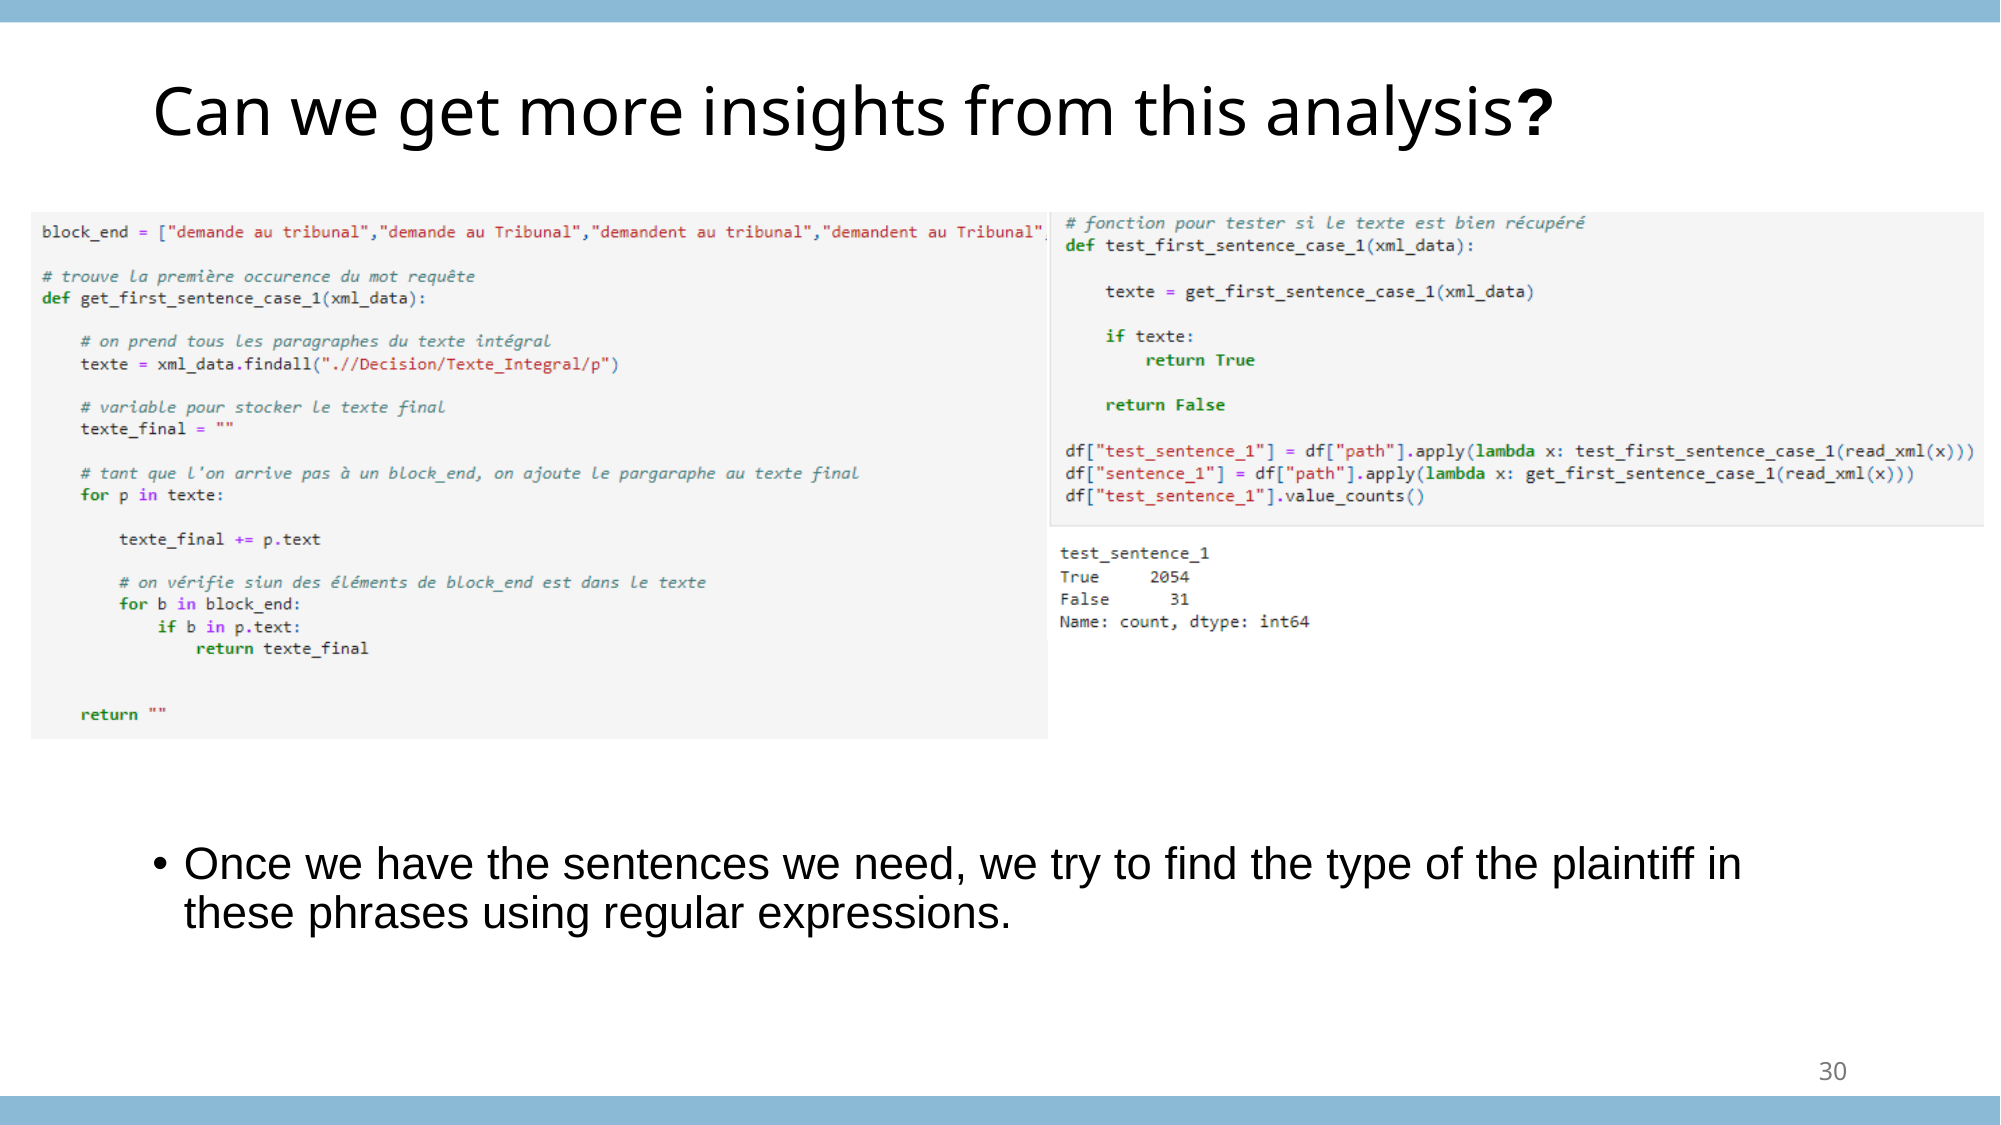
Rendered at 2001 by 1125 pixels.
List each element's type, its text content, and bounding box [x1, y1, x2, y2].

slide_number 30 [1795, 1041, 1863, 1103]
title Can we get more insights from this analysis? [137, 59, 1863, 168]
text_box Once we have the sentences we need, we try to find the type of the plaintiff in these phrases using regular expressions. [137, 833, 1807, 947]
picture [30, 211, 1985, 740]
